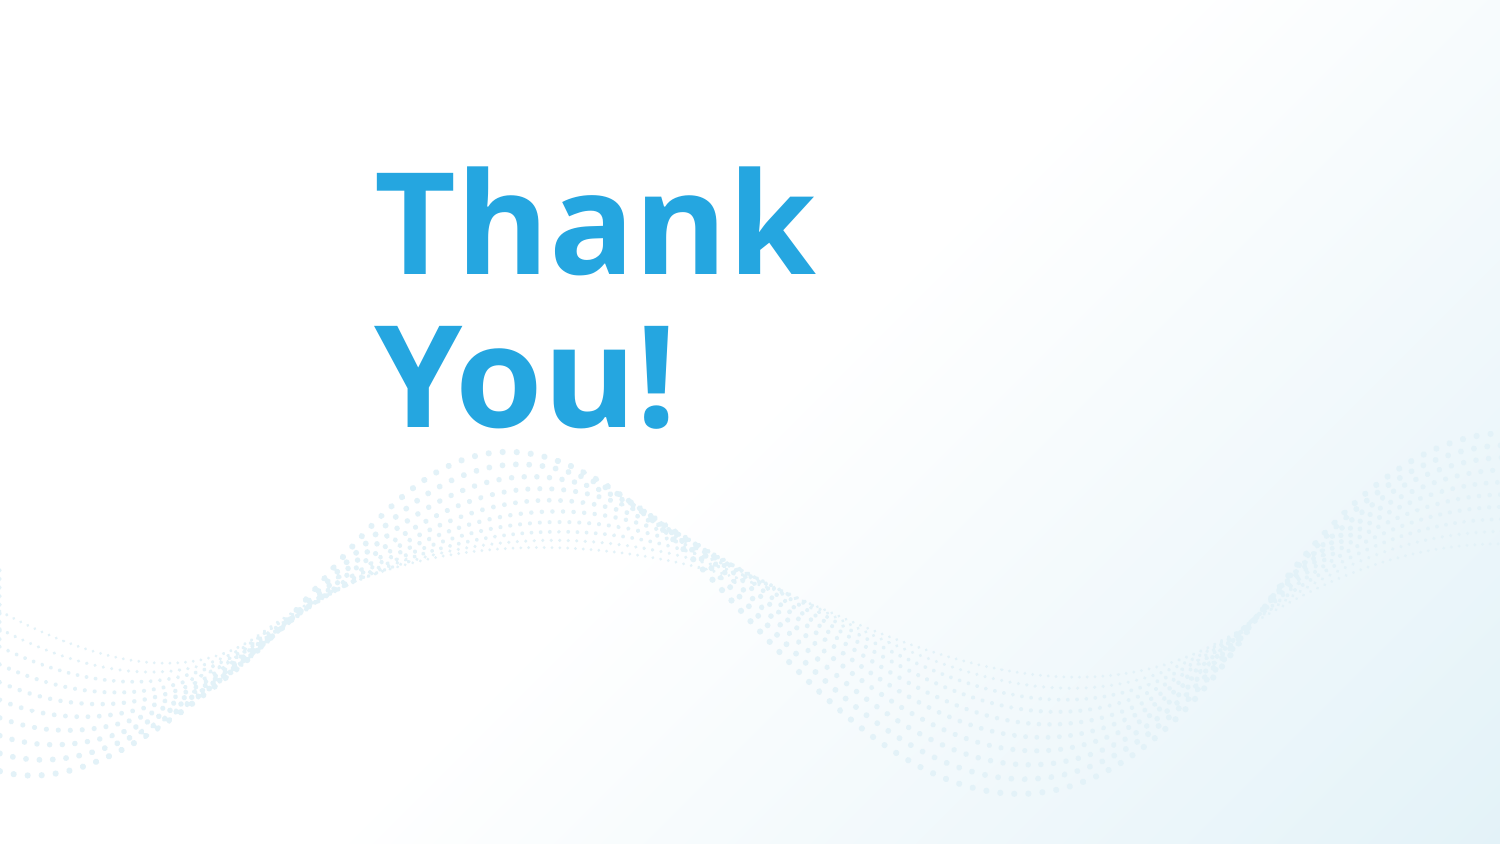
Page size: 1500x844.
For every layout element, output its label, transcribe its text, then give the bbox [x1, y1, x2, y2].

title Thank You! [374, 307, 1126, 459]
